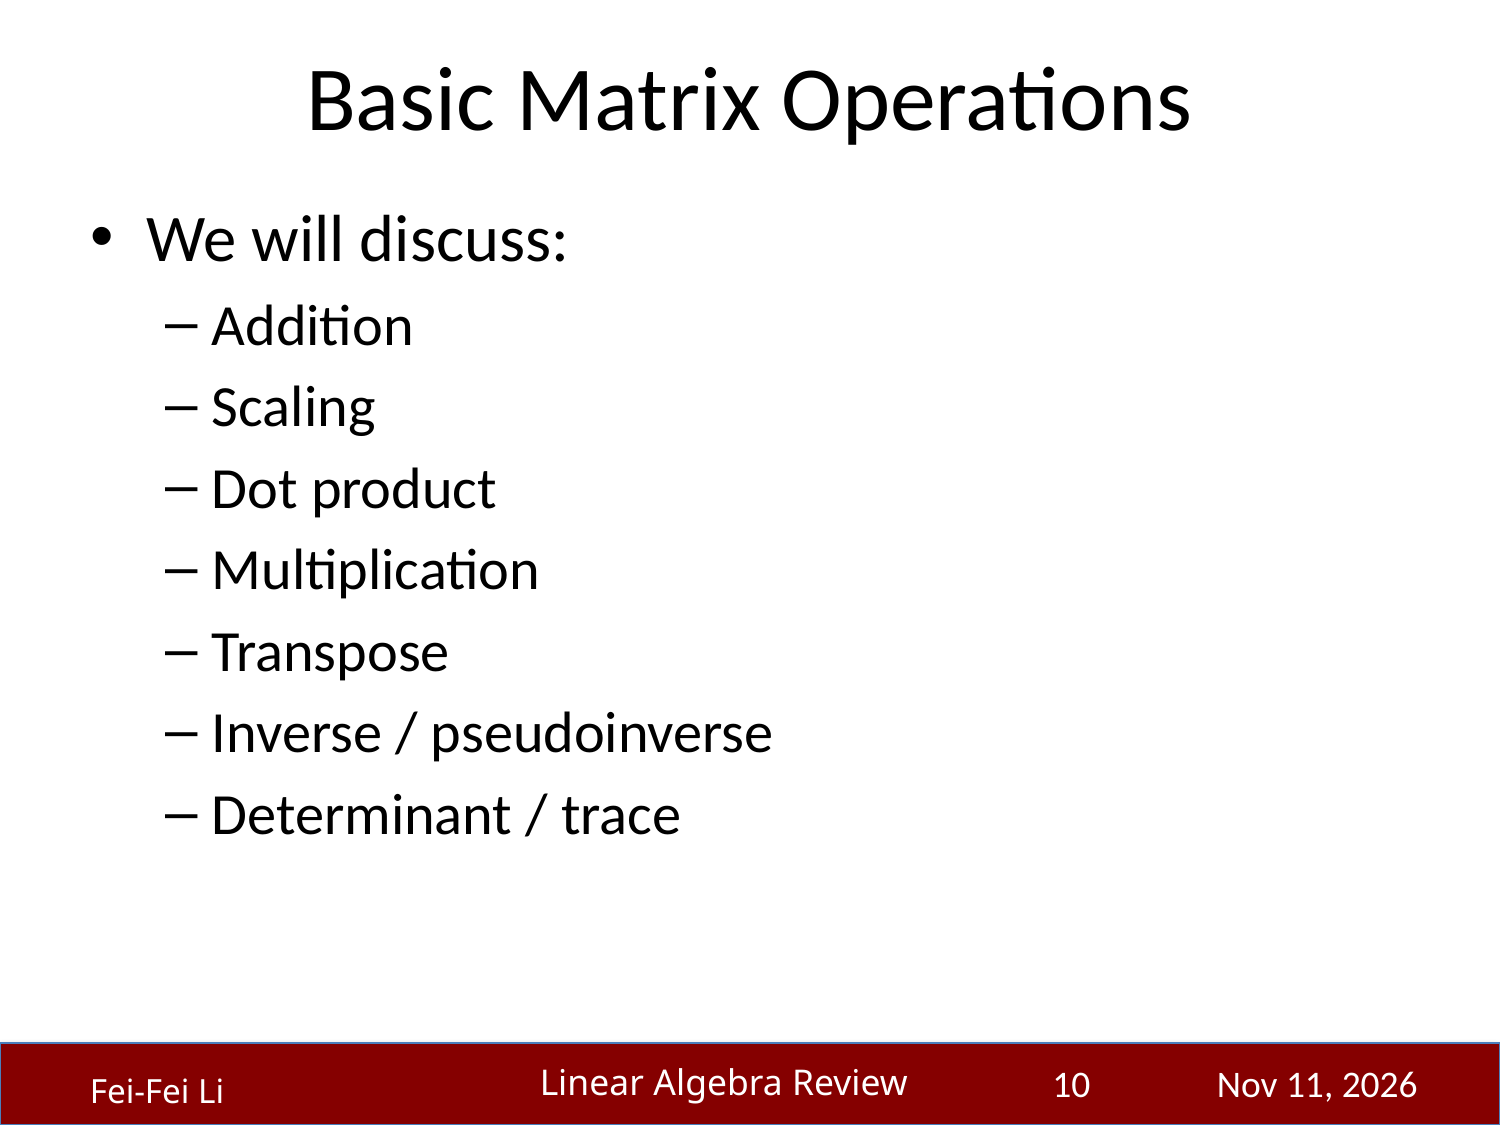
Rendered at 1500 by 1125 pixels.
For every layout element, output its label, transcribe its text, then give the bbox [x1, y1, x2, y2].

title Basic Matrix Operations [75, 0, 1425, 187]
slide_number 10 [1037, 1052, 1203, 1113]
list We will discuss: Addition Scaling Dot product Multiplication Transpose Inverse / pseudoinverse Determinant / trace [75, 187, 1425, 930]
slide_number 11-Nov-15 [1203, 1052, 1463, 1113]
